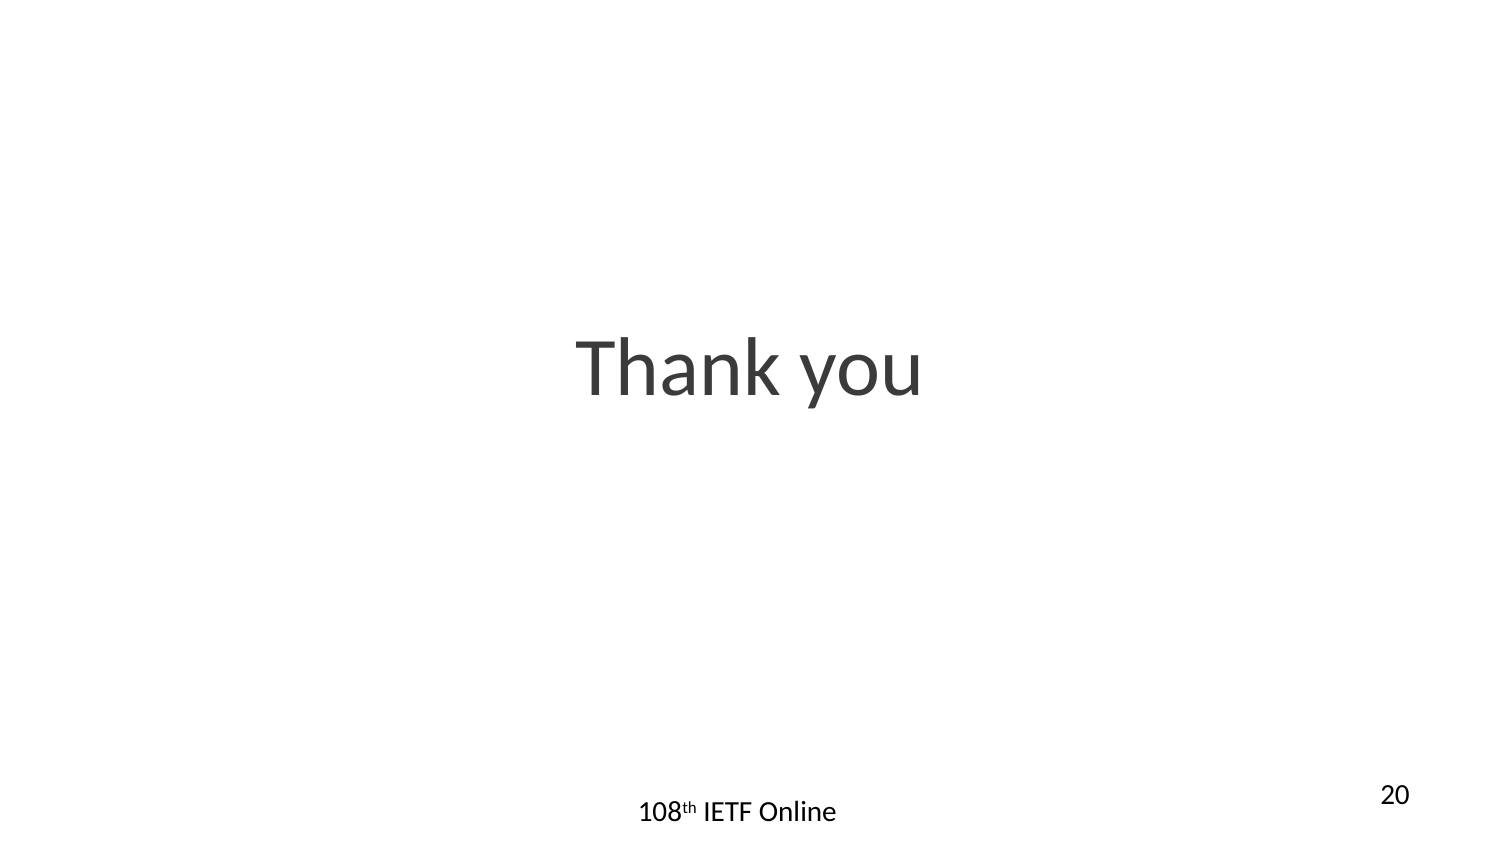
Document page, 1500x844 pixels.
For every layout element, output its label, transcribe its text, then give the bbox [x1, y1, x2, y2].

text_box Thank you [112, 271, 1388, 453]
slide_number 20 [1074, 768, 1426, 828]
footer 108th IETF Online [499, 784, 976, 844]
